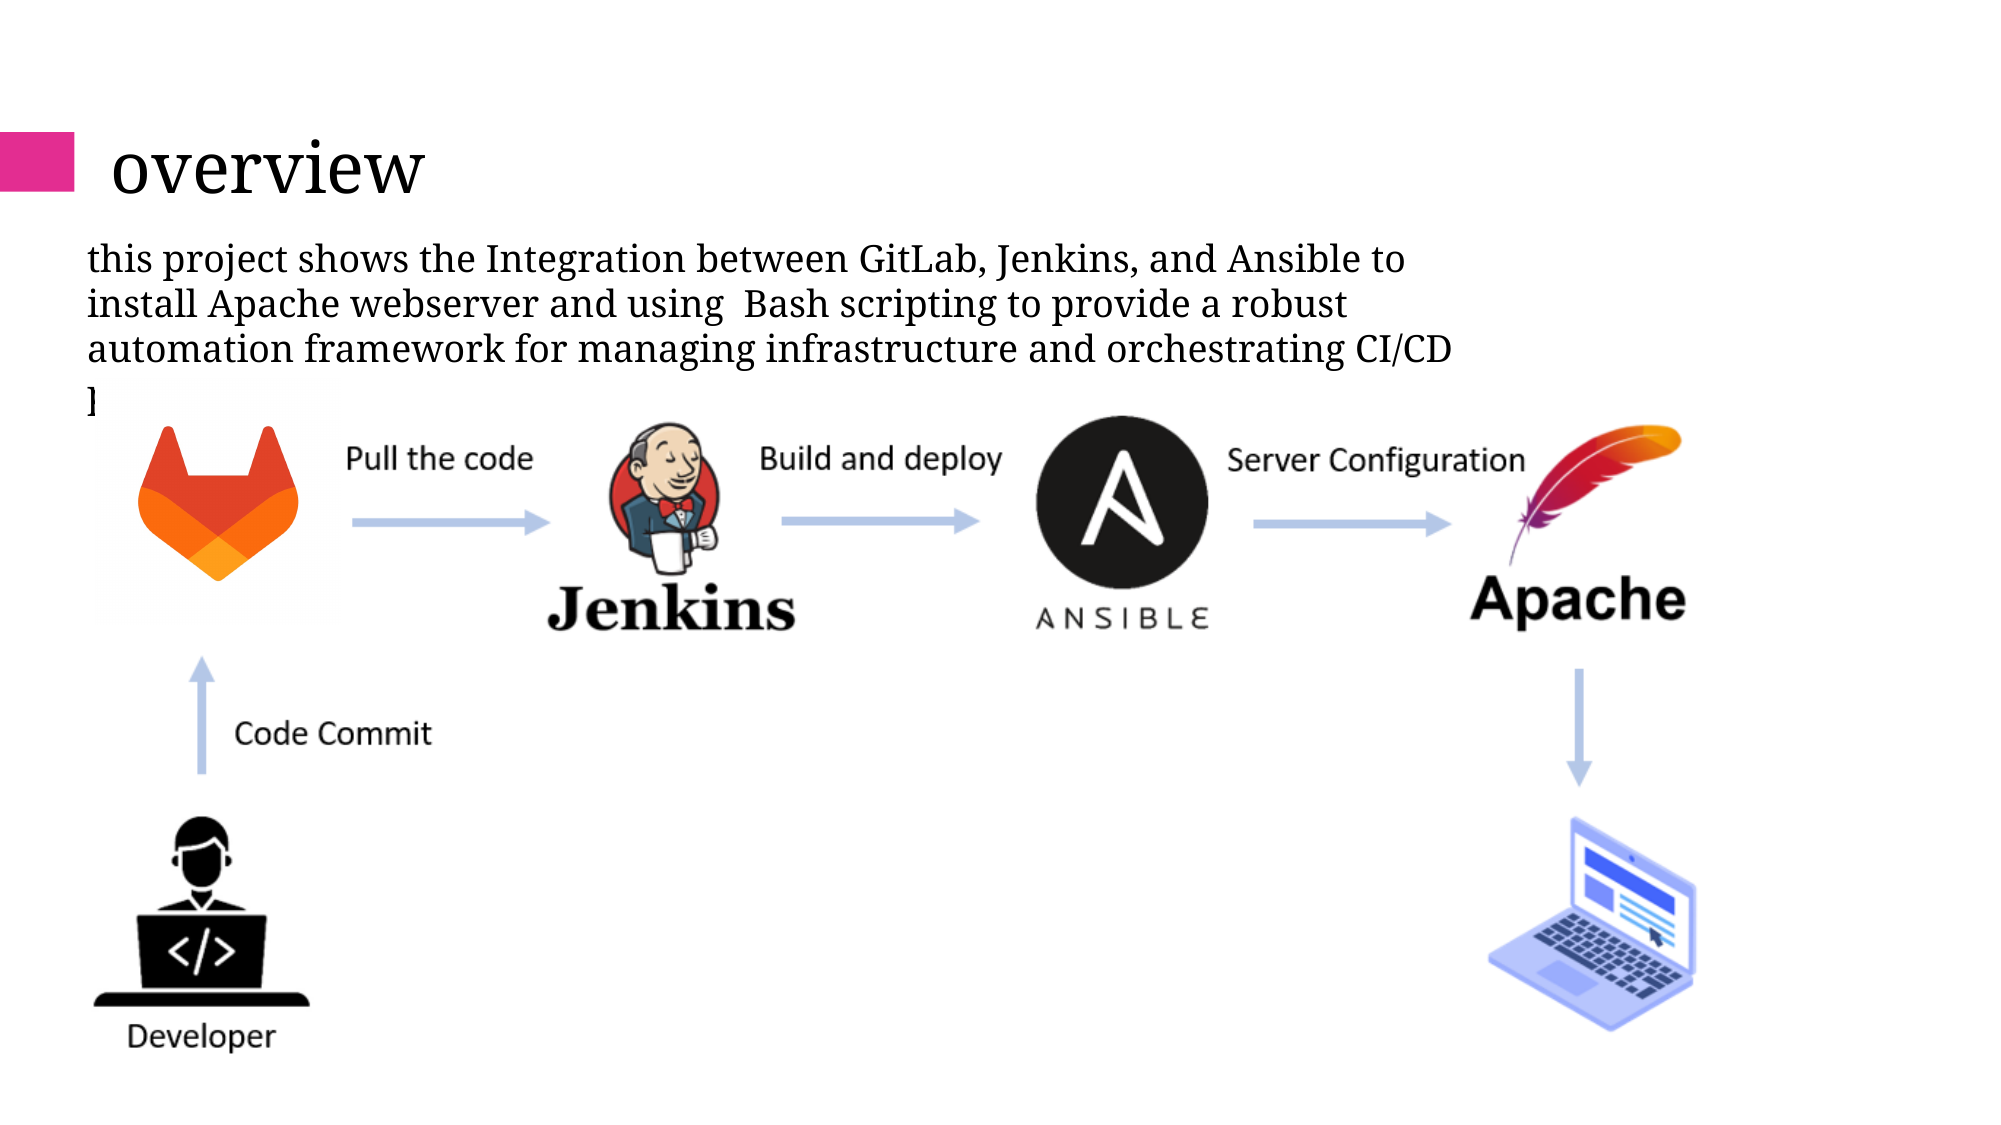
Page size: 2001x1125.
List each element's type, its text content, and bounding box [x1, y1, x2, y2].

text_box this project shows the Integration between GitLab, Jenkins, and Ansible to install Apache webserver and using Bash scripting to provide a robust automation framework for managing infrastructure and orchestrating CI/CD pipelines [72, 227, 1534, 377]
picture [71, 378, 1728, 1081]
title overview [95, 115, 1905, 237]
